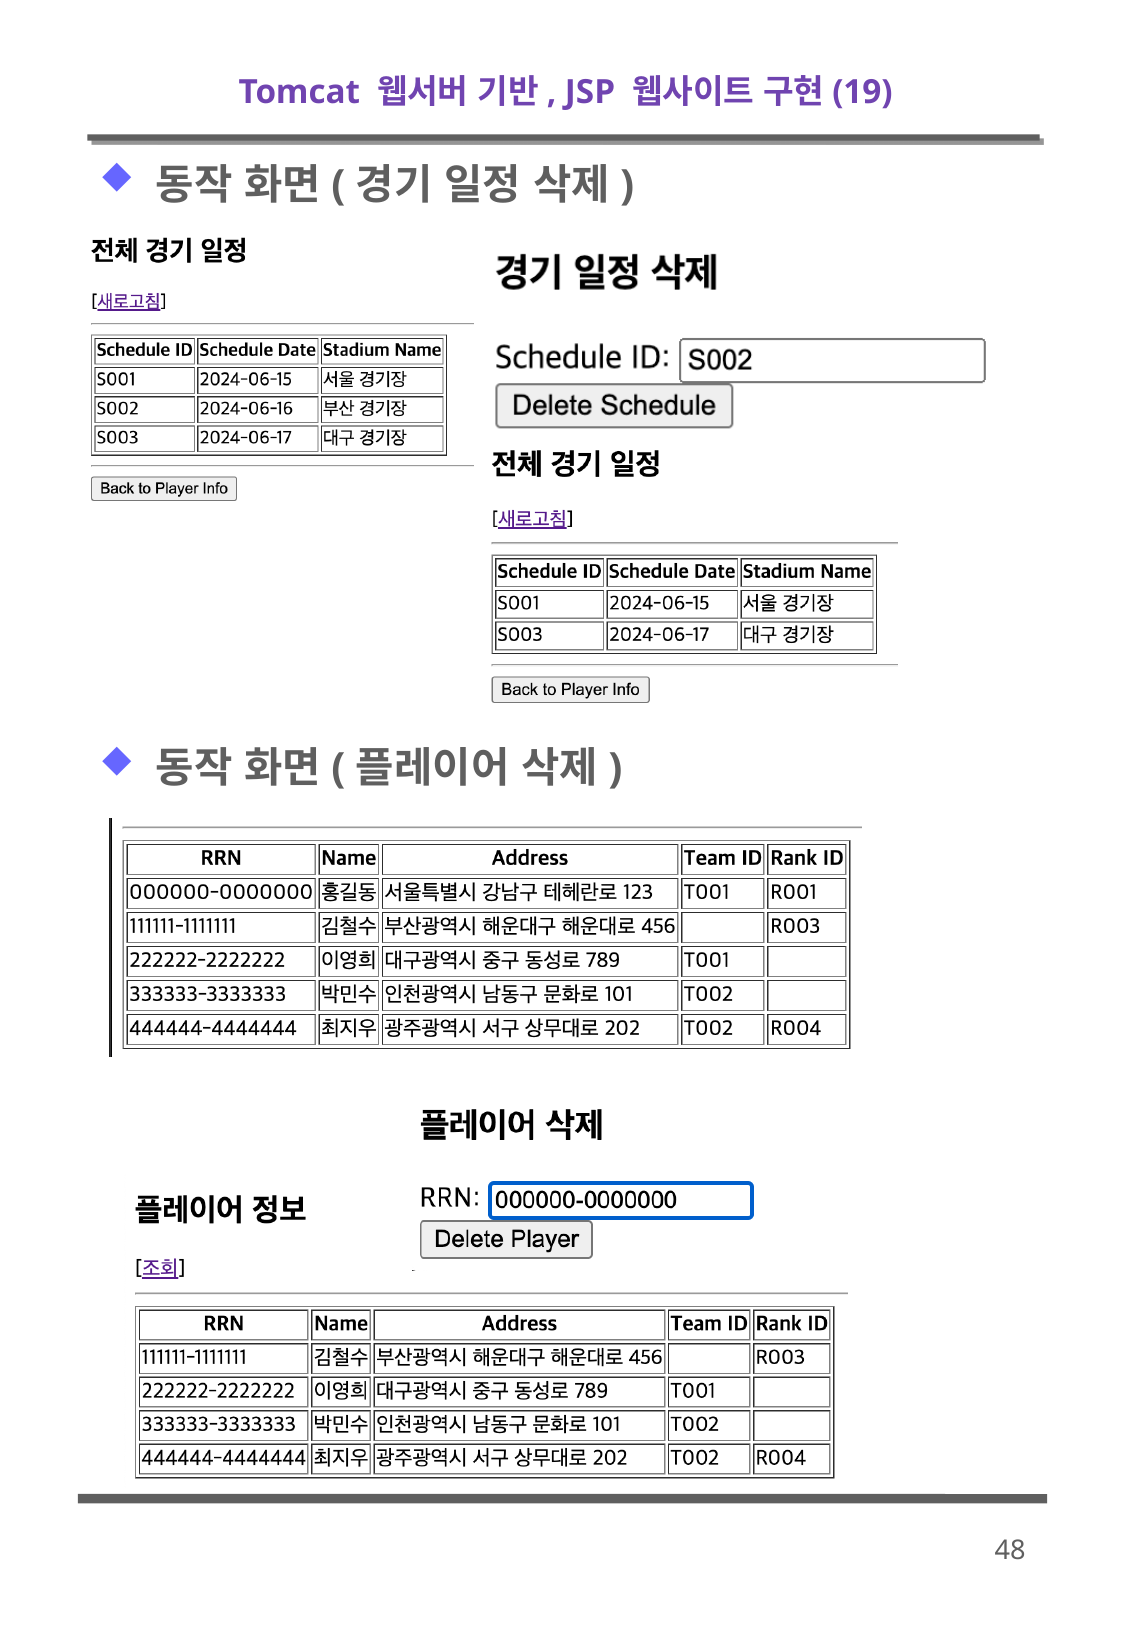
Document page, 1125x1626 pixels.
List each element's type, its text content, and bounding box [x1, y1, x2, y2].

list 동작 화면(경기 일정 삭제) 동작 화면(플레이어 삭제) [84, 150, 1041, 1488]
title Tomcat 웹서버 기반, JSP 웹사이트 구현(19) [87, 50, 1044, 131]
picture [124, 1076, 848, 1488]
picture [485, 235, 1013, 730]
picture [109, 818, 862, 1057]
slide_number 48 [887, 1524, 1041, 1577]
picture [84, 223, 474, 531]
